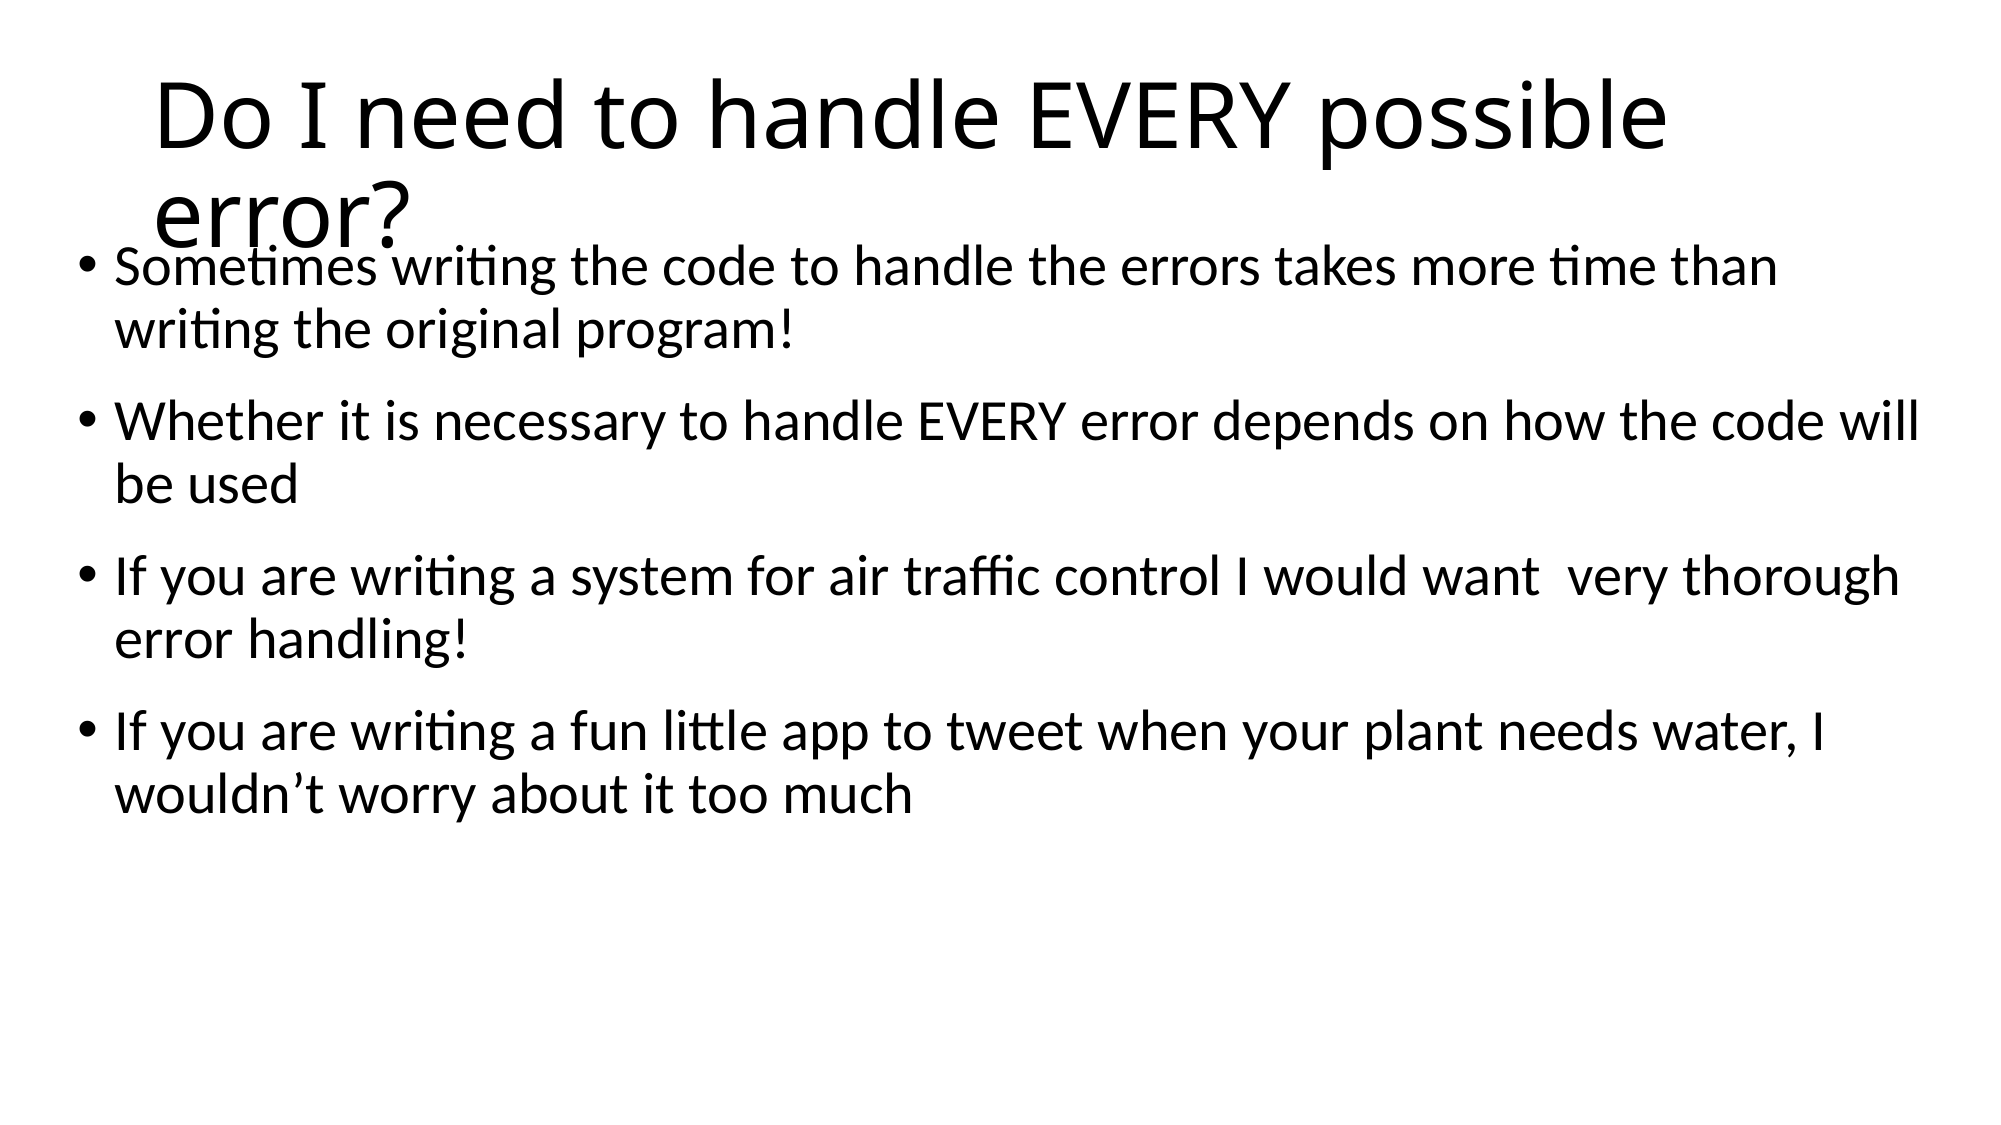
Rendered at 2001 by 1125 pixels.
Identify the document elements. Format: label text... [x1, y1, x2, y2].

list Sometimes writing the code to handle the errors takes more time than writing the original program! Whether it is necessary to handle EVERY error depends on how the code will be used If you are writing a system for air traffic control I would want very thorough error handling! If you are writing a fun little app to tweet when your plant needs water, I wouldn’t worry about it too much [62, 227, 1953, 1096]
title Do I need to handle EVERY possible error? [137, 59, 1863, 227]
